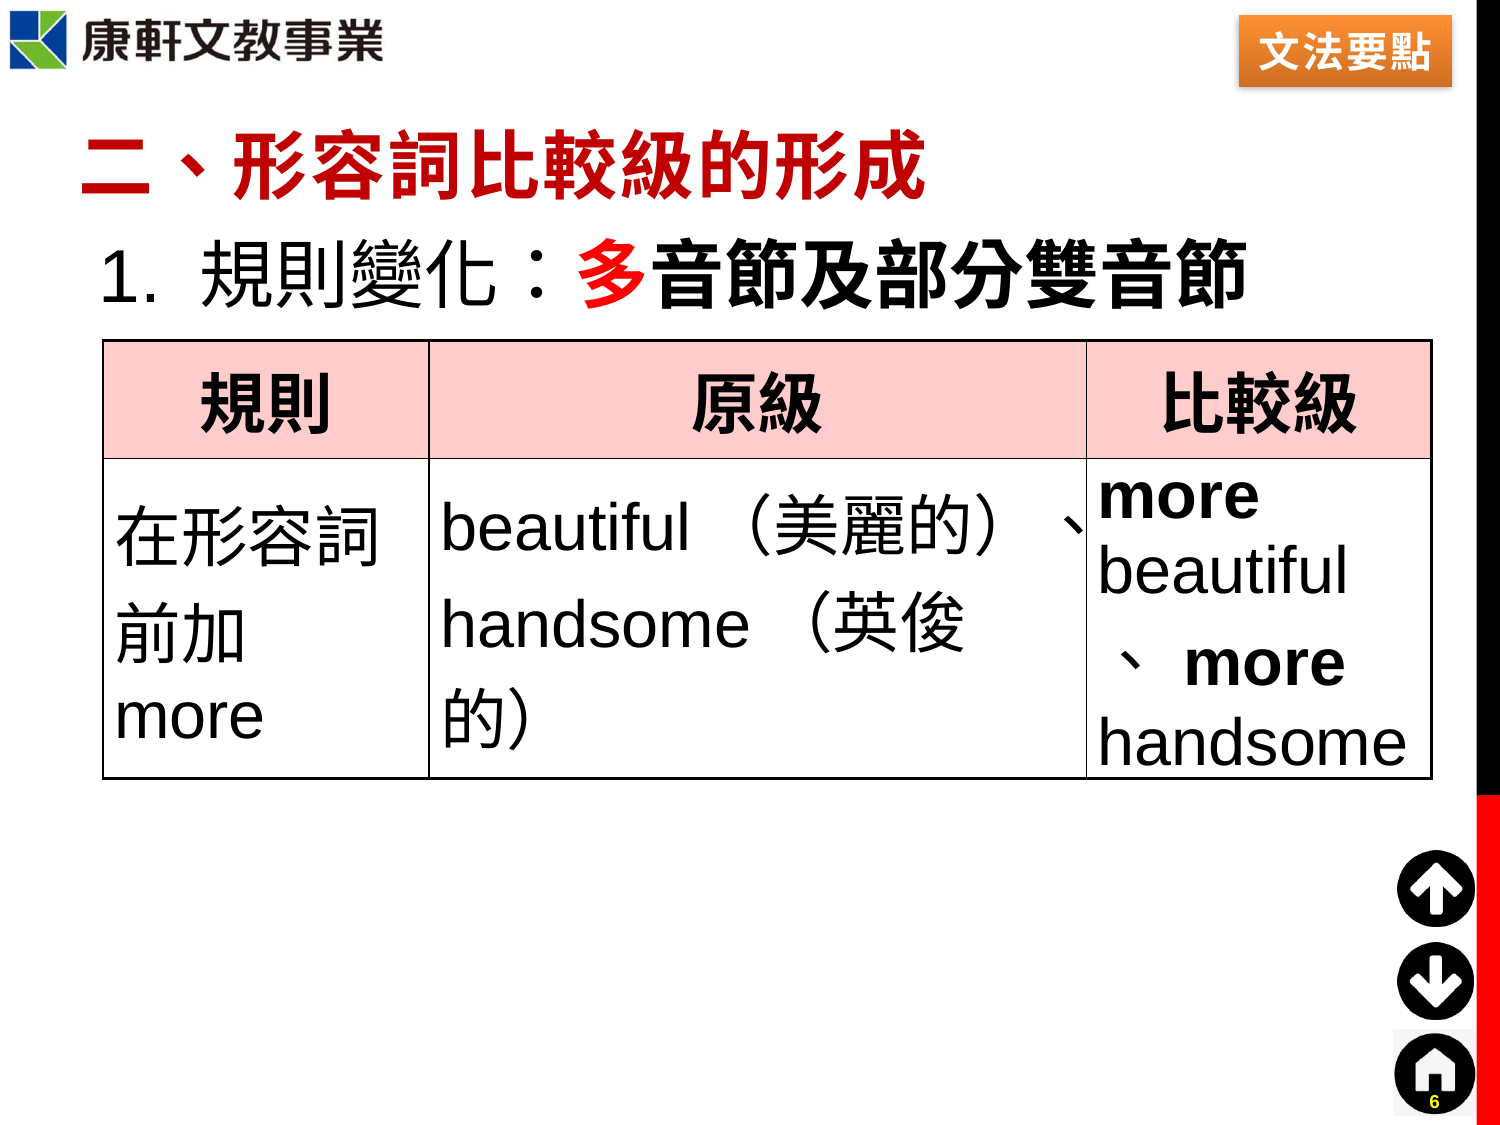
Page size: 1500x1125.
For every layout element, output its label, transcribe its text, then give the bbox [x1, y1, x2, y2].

picture [8, 9, 387, 70]
text_box 1. 規則變化：多音節及部分雙音節 [83, 220, 1435, 326]
table_header 原級 [430, 342, 1086, 458]
table_cell 在形容詞前加 more [104, 459, 428, 777]
picture [1397, 850, 1475, 928]
table_cell beautiful（美麗的）、handsome（英俊的） [430, 459, 1086, 777]
table_cell more beautiful、more handsome [1087, 459, 1430, 777]
table_header 比較級 [1087, 342, 1430, 458]
text_box 文法要點 [1239, 15, 1452, 87]
table_header 規則 [104, 342, 428, 458]
picture [1396, 942, 1475, 1020]
text_box 二、形容詞比較級的形成 [63, 111, 1082, 217]
picture [1393, 1029, 1476, 1116]
